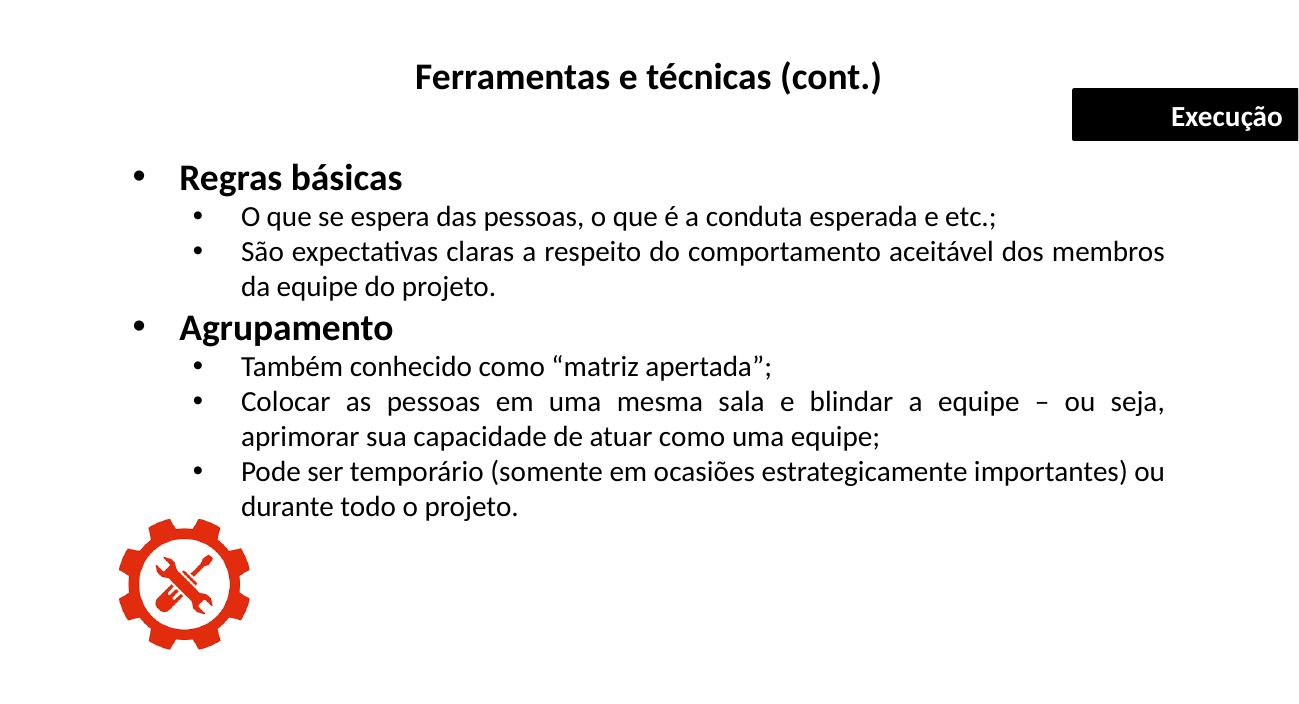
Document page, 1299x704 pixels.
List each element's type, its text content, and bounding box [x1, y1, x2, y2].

text_box Execução [1074, 90, 1299, 140]
picture [117, 517, 251, 651]
text_box Regras básicas O que se espera das pessoas, o que é a conduta esperada e etc.; São expectativas claras a respeito do comportamento aceitável dos membros da equipe do projeto. Agrupamento Também conhecido como “matriz apertada”; Colocar as pessoas em uma mesma sala e blindar a equipe – ou seja, aprimorar sua capacidade de atuar como uma equipe; Pode ser temporário (somente em ocasiões estrategicamente importantes) ou durante todo o projeto. [117, 145, 1181, 534]
text_box Ferramentas e técnicas (cont.) [0, 44, 1299, 106]
